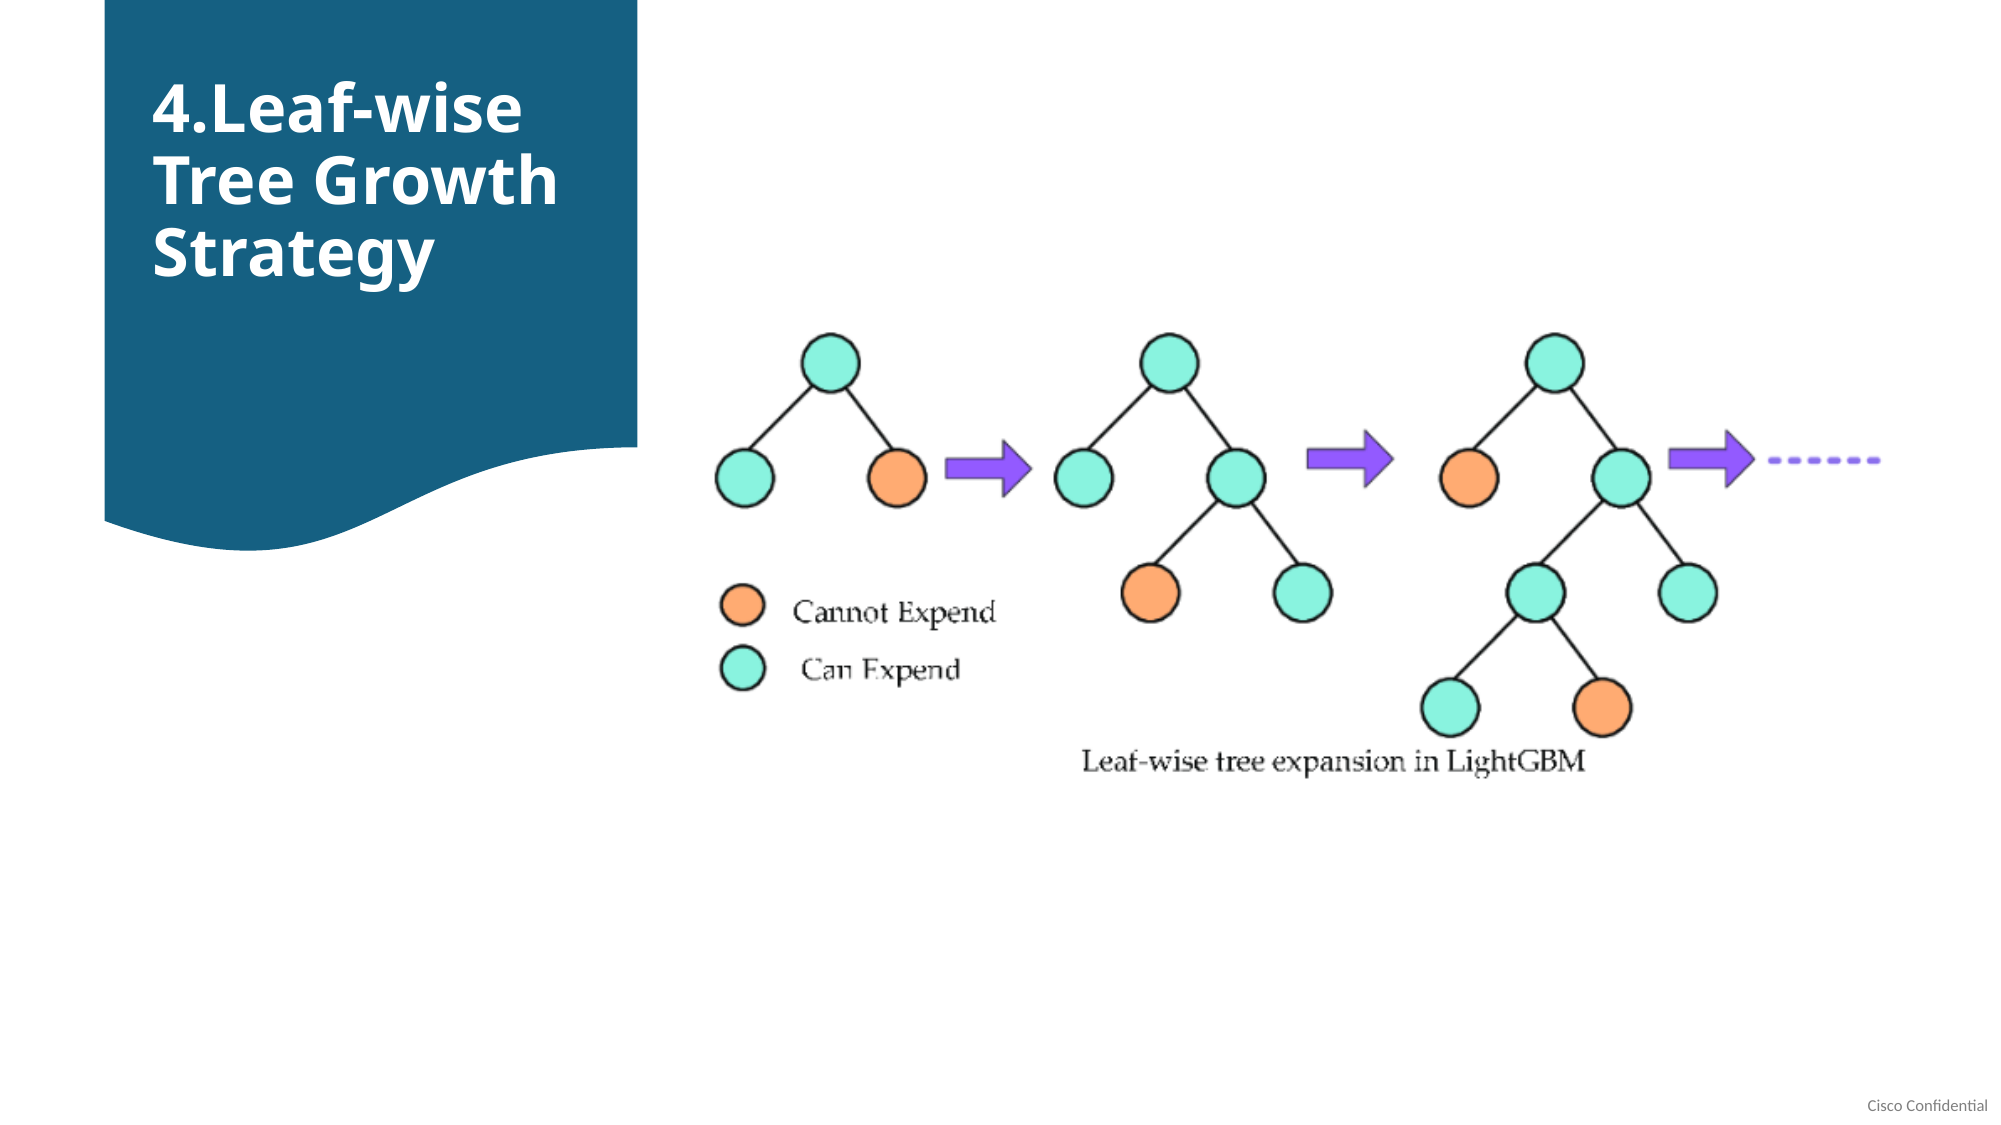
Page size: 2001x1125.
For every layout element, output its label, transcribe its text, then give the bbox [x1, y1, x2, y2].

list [689, 320, 1897, 805]
text_box [103, 0, 640, 553]
title 4.Leaf-wise Tree Growth Strategy [137, 28, 604, 417]
